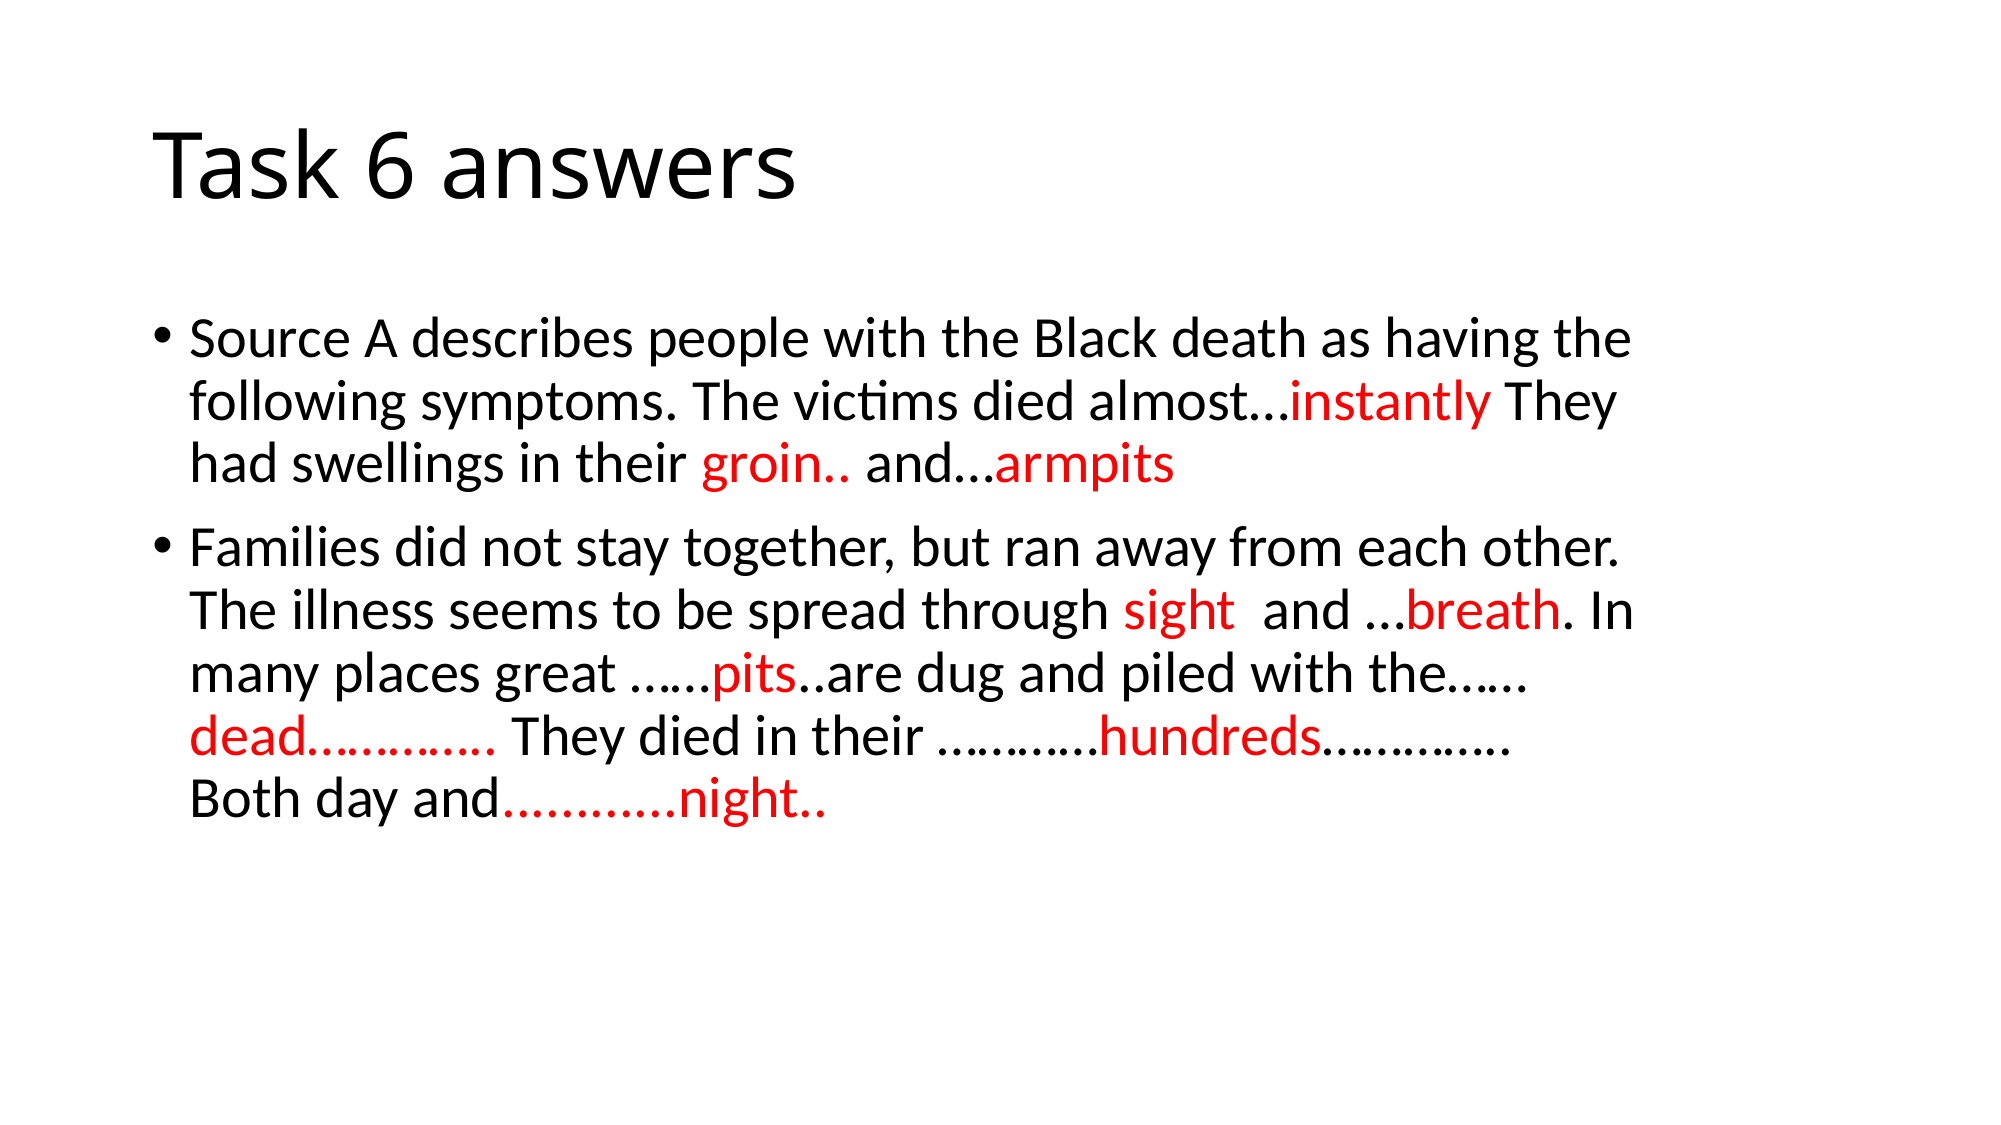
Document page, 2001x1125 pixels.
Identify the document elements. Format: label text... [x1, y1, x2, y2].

title Task 6 answers [137, 59, 1863, 278]
list Source A describes people with the Black death as having the following symptoms. The victims died almost…instantly They had swellings in their groin.. and…armpits Families did not stay together, but ran away from each other. The illness seems to be spread through sight and …breath. In many places great ……pits..are dug and piled with the……dead………….. They died in their …………hundreds………….. Both day and............night.. [137, 299, 1650, 1014]
